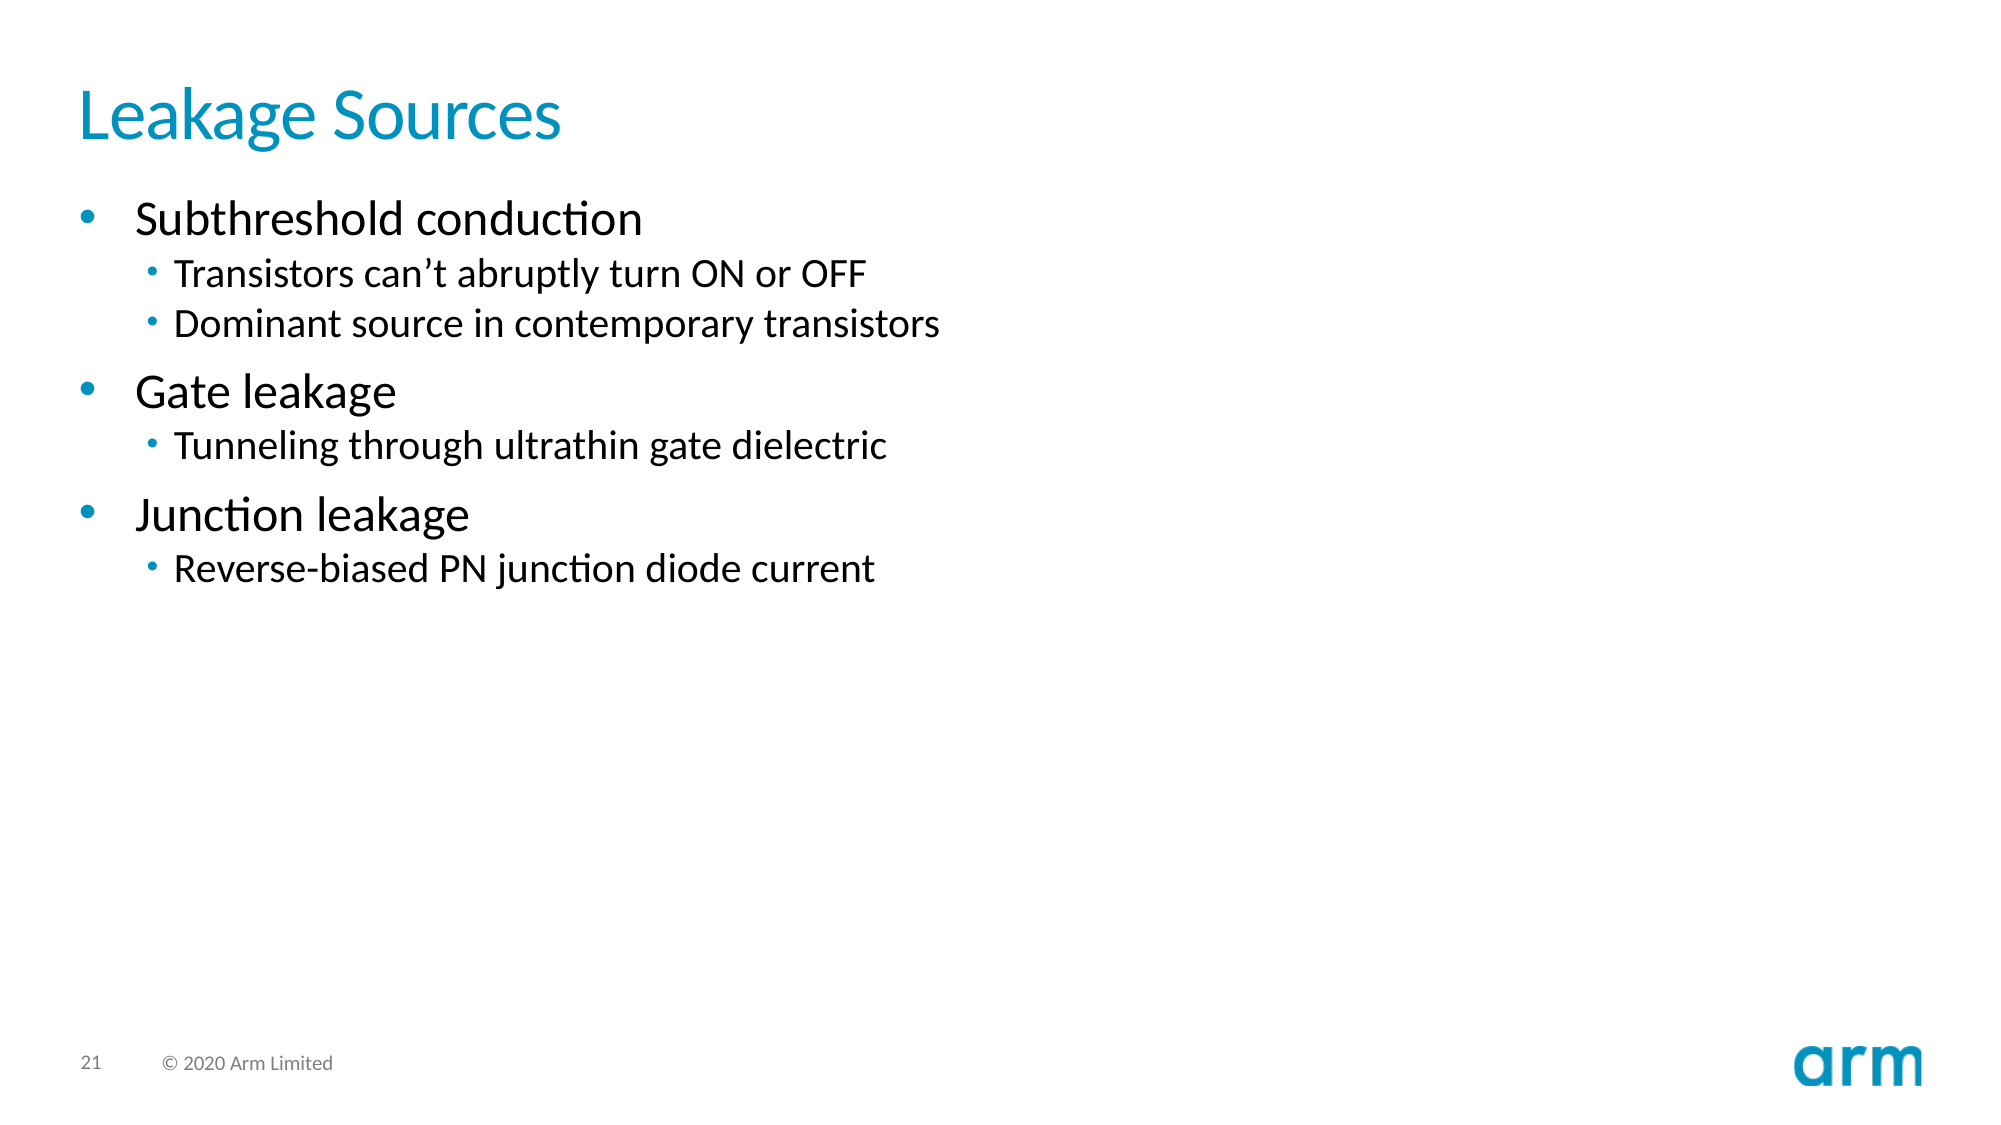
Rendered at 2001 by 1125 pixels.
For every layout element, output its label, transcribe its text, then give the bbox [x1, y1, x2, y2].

title Leakage Sources [78, 78, 1922, 185]
list Subthreshold conduction Transistors can’t abruptly turn ON or OFF Dominant source in contemporary transistors Gate leakage Tunneling through ultrathin gate dielectric Junction leakage Reverse-biased PN junction diode current [78, 185, 1923, 941]
